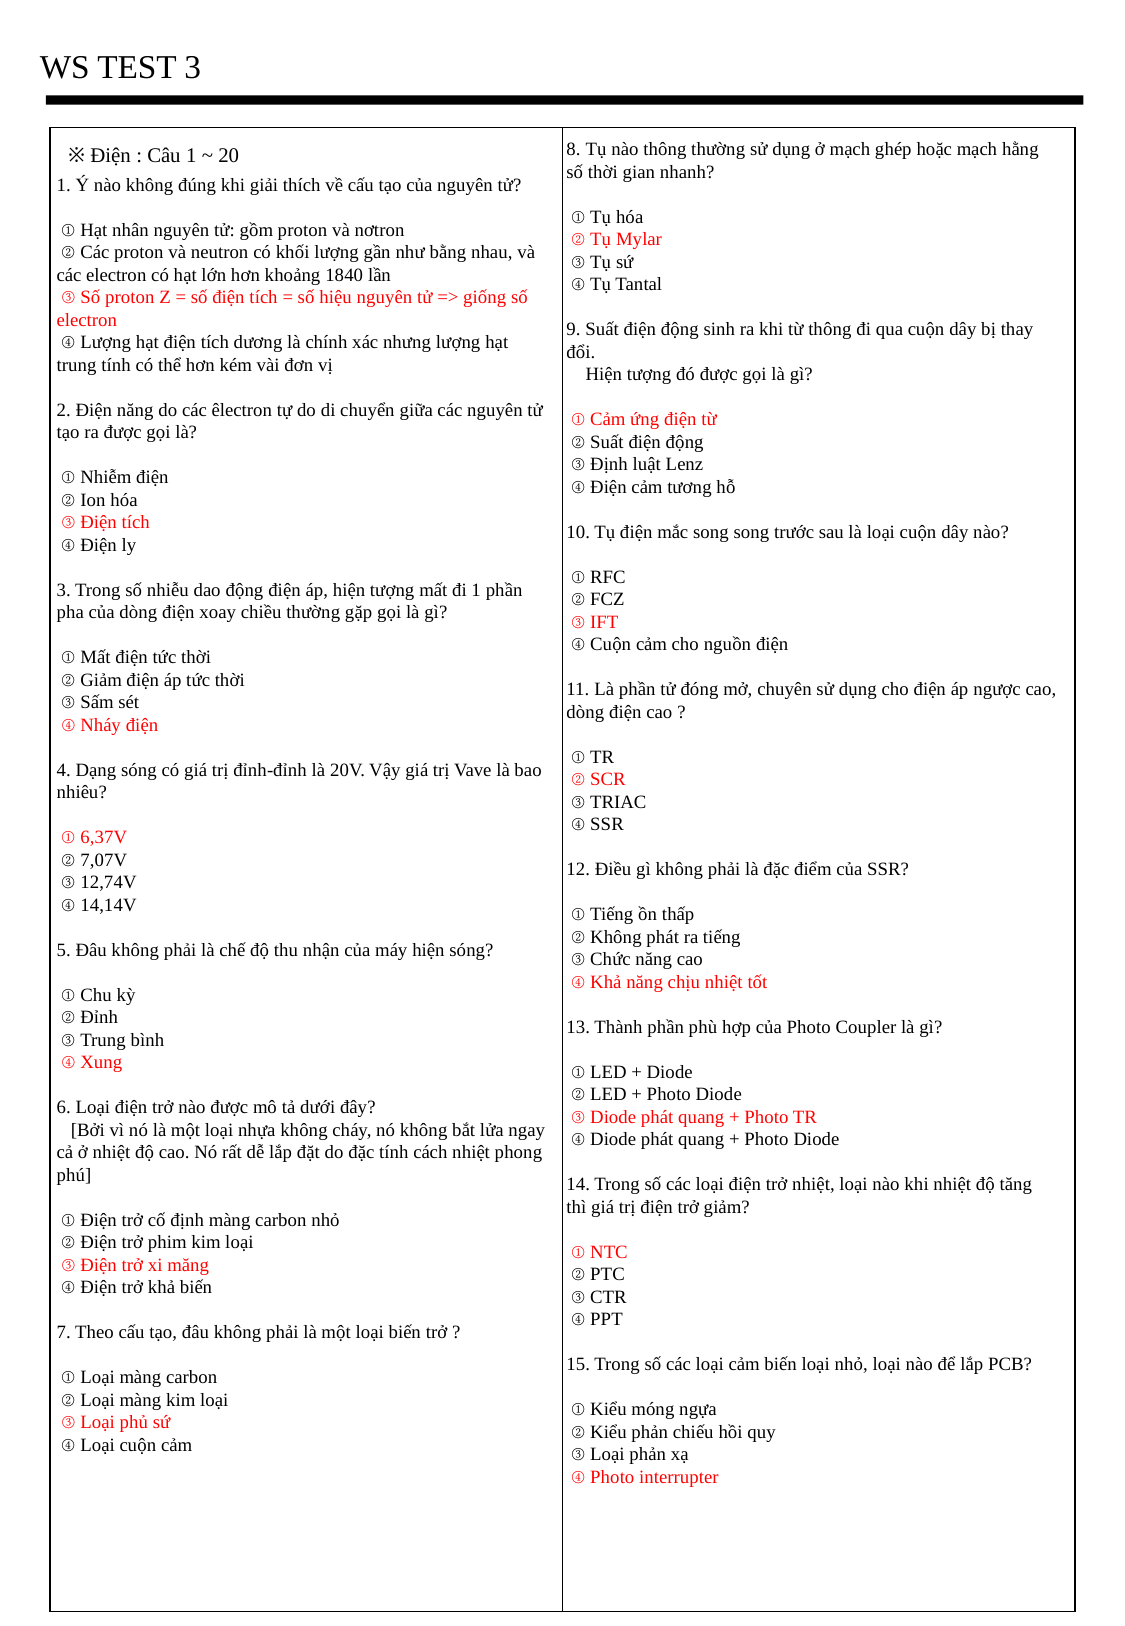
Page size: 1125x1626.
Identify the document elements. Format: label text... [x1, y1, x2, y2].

text_box WS TEST 3 [25, 37, 217, 93]
text_box [49, 127, 562, 164]
text_box [562, 1495, 1075, 1612]
text_box ※ Điện : Câu 1 ~ 20 [53, 134, 255, 164]
text_box 8. Tụ nào thông thường sử dụng ở mạch ghép hoặc mạch hằng số thời gian nhanh? ① Tụ hóa ② Tụ Mylar ③ Tụ sứ ④ Tụ Tantal 9. Suất điện động sinh ra khi từ thông đi qua cuộn dây bị thay đổi. Hiện tượng đó được gọi là gì? ① Cảm ứng điện từ ② Suất điện động ③ Định luật Lenz ④ Điện cảm tương hỗ 10. Tụ điện mắc song song trước sau là loại cuộn dây nào? ① RFC ② FCZ ③ IFT ④ Cuộn cảm cho nguồn điện 11. Là phần tử đóng mở, chuyên sử dụng cho điện áp ngược cao, dòng điện cao ? ① TR ② SCR ③ TRIAC ④ SSR 12. Điều gì không phải là đặc điểm của SSR? ① Tiếng ồn thấp ② Không phát ra tiếng ③ Chức năng cao ④ Khả năng chịu nhiệt tốt 13. Thành phần phù hợp của Photo Coupler là gì? ① LED + Diode ② LED + Photo Diode ③ Diode phát quang + Photo TR ④ Diode phát quang + Photo Diode 14. Trong số các loại điện trở nhiệt, loại nào khi nhiệt độ tăng thì giá trị điện trở giảm? ① NTC ② PTC ③ CTR ④ PPT 15. Trong số các loại cảm biến loại nhỏ, loại nào để lắp PCB? ① Kiểu móng ngựa ② Kiểu phản chiếu hồi quy ③ Loại phản xạ ④ Photo interrupter [551, 129, 1075, 1495]
text_box 1. Ý nào không đúng khi giải thích về cấu tạo của nguyên tử? ① Hạt nhân nguyên tử: gồm proton và nơtron ② Các proton và neutron có khối lượng gần như bằng nhau, và các electron có hạt lớn hơn khoảng 1840 lần ③ Số proton Z = số điện tích = số hiệu nguyên tử => giống số electron ④ Lượng hạt điện tích dương là chính xác nhưng lượng hạt trung tính có thể hơn kém vài đơn vị 2. Điện năng do các êlectron tự do di chuyển giữa các nguyên tử tạo ra được gọi là? ① Nhiễm điện ② Ion hóa ③ Điện tích ④ Điện ly 3. Trong số nhiễu dao động điện áp, hiện tượng mất đi 1 phần pha của dòng điện xoay chiều thường gặp gọi là gì? ① Mất điện tức thời ② Giảm điện áp tức thời ③ Sấm sét ④ Nháy điện 4. Dạng sóng có giá trị đỉnh-đỉnh là 20V. Vậy giá trị Vave là bao nhiêu? ① 6,37V ② 7,07V ③ 12,74V ④ 14,14V 5. Đâu không phải là chế độ thu nhận của máy hiện sóng? ① Chu kỳ ② Đỉnh ③ Trung bình ④ Xung 6. Loại điện trở nào được mô tả dưới đây? [Bởi vì nó là một loại nhựa không cháy, nó không bắt lửa ngay cả ở nhiệt độ cao. Nó rất dễ lắp đặt do đặc tính cách nhiệt phong phú] ① Điện trở cố định màng carbon nhỏ ② Điện trở phim kim loại ③ Điện trở xi măng ④ Điện trở khả biến 7. Theo cấu tạo, đâu không phải là một loại biến trở ? ① Loại màng carbon ② Loại màng kim loại ③ Loại phủ sứ ④ Loại cuộn cảm [41, 164, 551, 1463]
text_box [49, 1463, 562, 1612]
